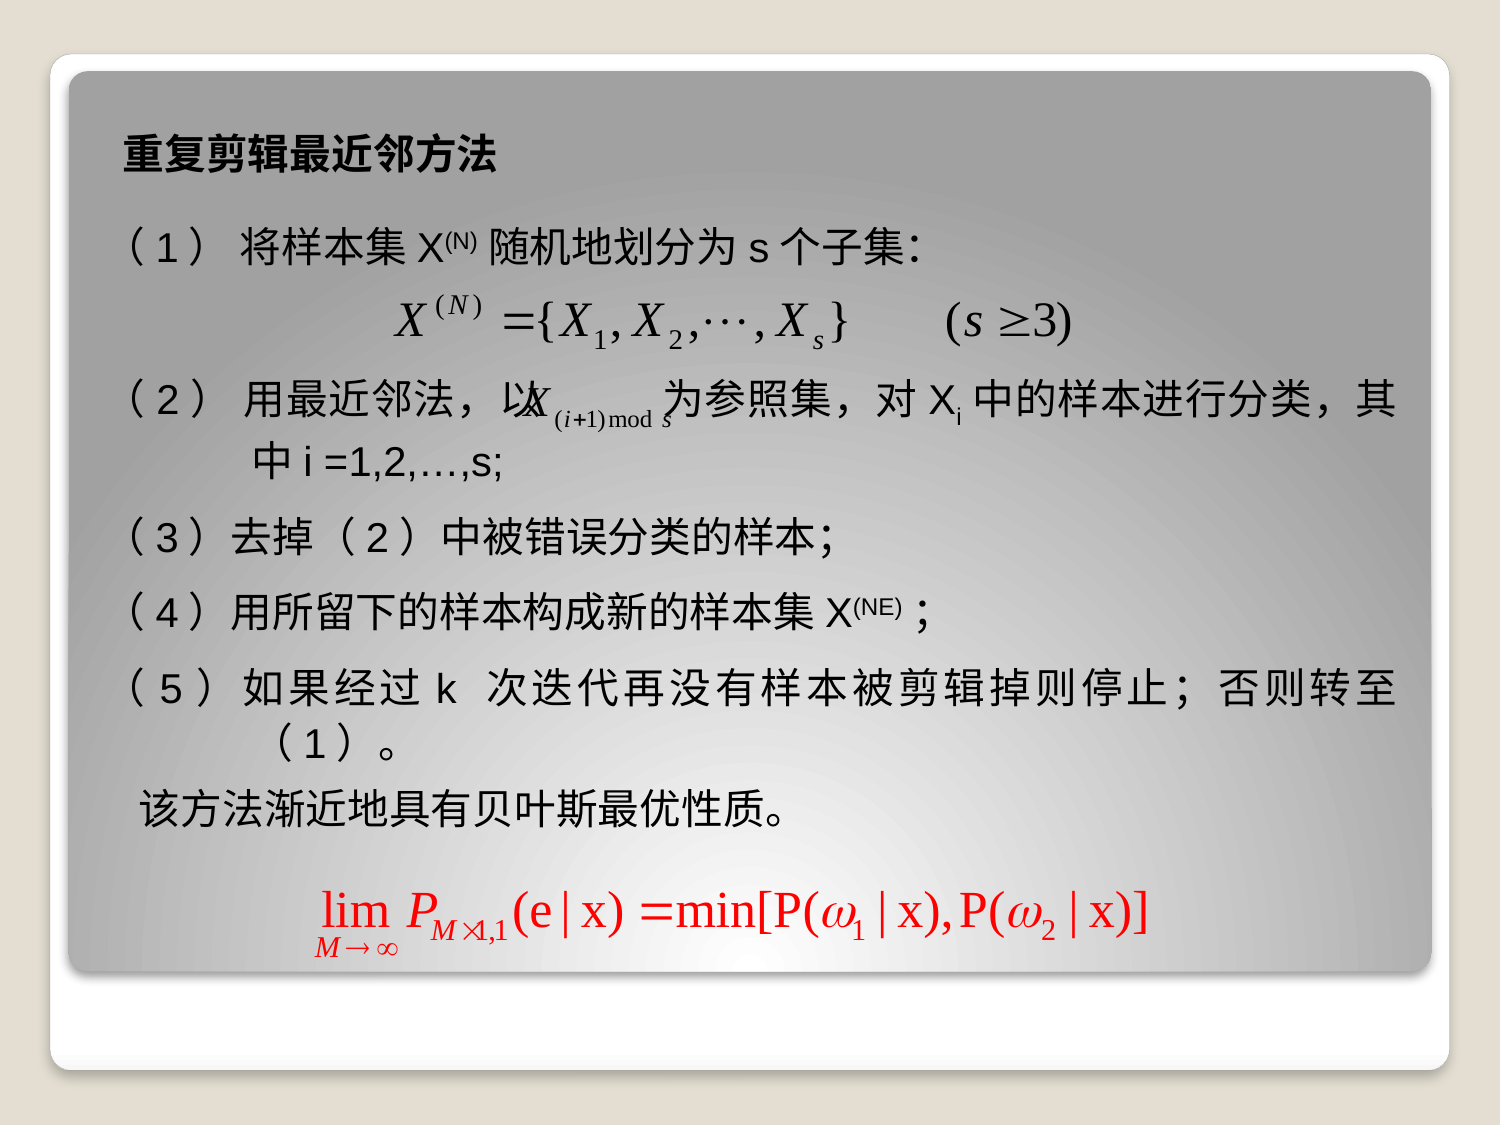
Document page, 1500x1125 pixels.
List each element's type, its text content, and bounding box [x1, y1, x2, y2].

text_box 重复剪辑最近邻方法 [107, 120, 514, 185]
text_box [88, 207, 1413, 749]
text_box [310, 881, 1151, 963]
text_box 该方法渐近地具有贝叶斯最优性质。 [123, 775, 880, 840]
